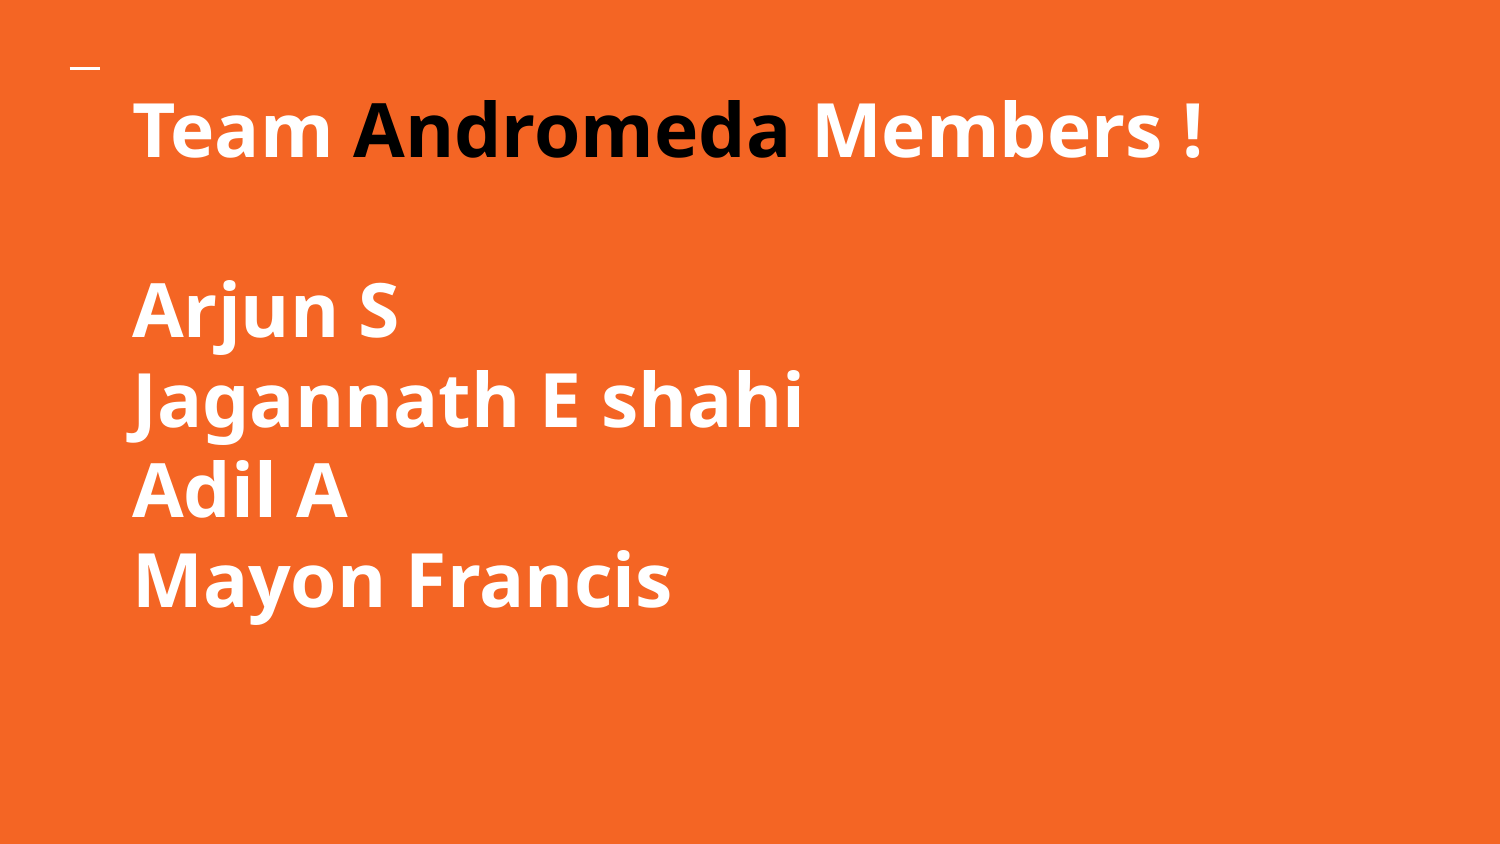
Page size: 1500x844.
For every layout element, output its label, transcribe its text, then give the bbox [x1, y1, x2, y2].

text_box Team Andromeda Members ! Arjun S Jagannath E shahi Adil A Mayon Francis [117, 67, 1309, 677]
